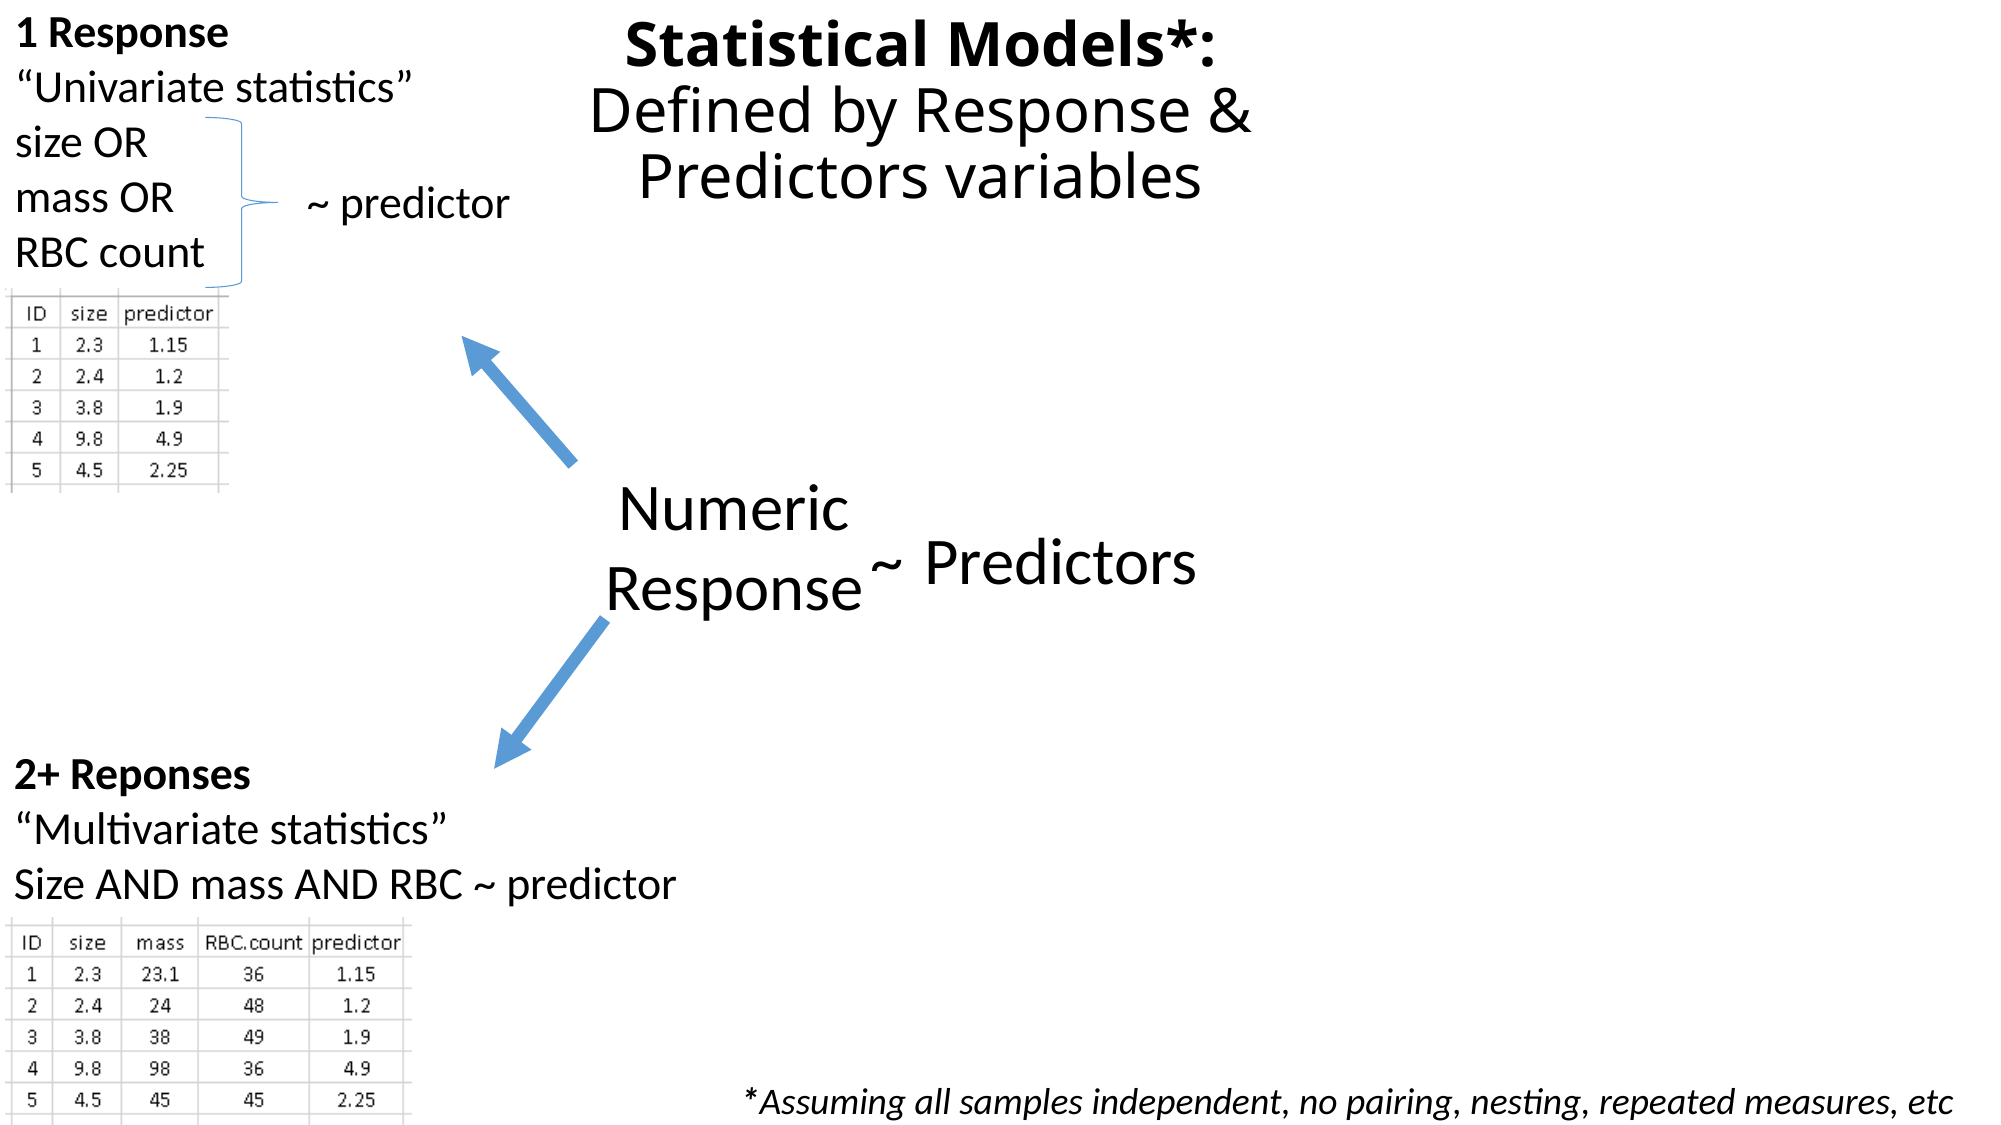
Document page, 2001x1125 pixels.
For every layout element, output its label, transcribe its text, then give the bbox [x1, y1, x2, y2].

text_box [205, 116, 279, 287]
title Statistical Models*: Defined by Response & Predictors variables [783, 3, 1274, 222]
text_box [494, 618, 605, 769]
text_box *Assuming all samples independent, no pairing, nesting, repeated measures, etc [550, 1069, 2000, 1125]
text_box 1 Response “Univariate statistics” size OR mass OR RBC count [0, 0, 783, 285]
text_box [563, 456, 1217, 634]
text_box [461, 335, 574, 465]
picture [5, 917, 412, 1125]
text_box ~ predictor [292, 165, 589, 235]
text_box 2+ Reponses “Multivariate statistics” Size AND mass AND RBC ~ predictor [0, 736, 782, 916]
picture [4, 287, 229, 493]
